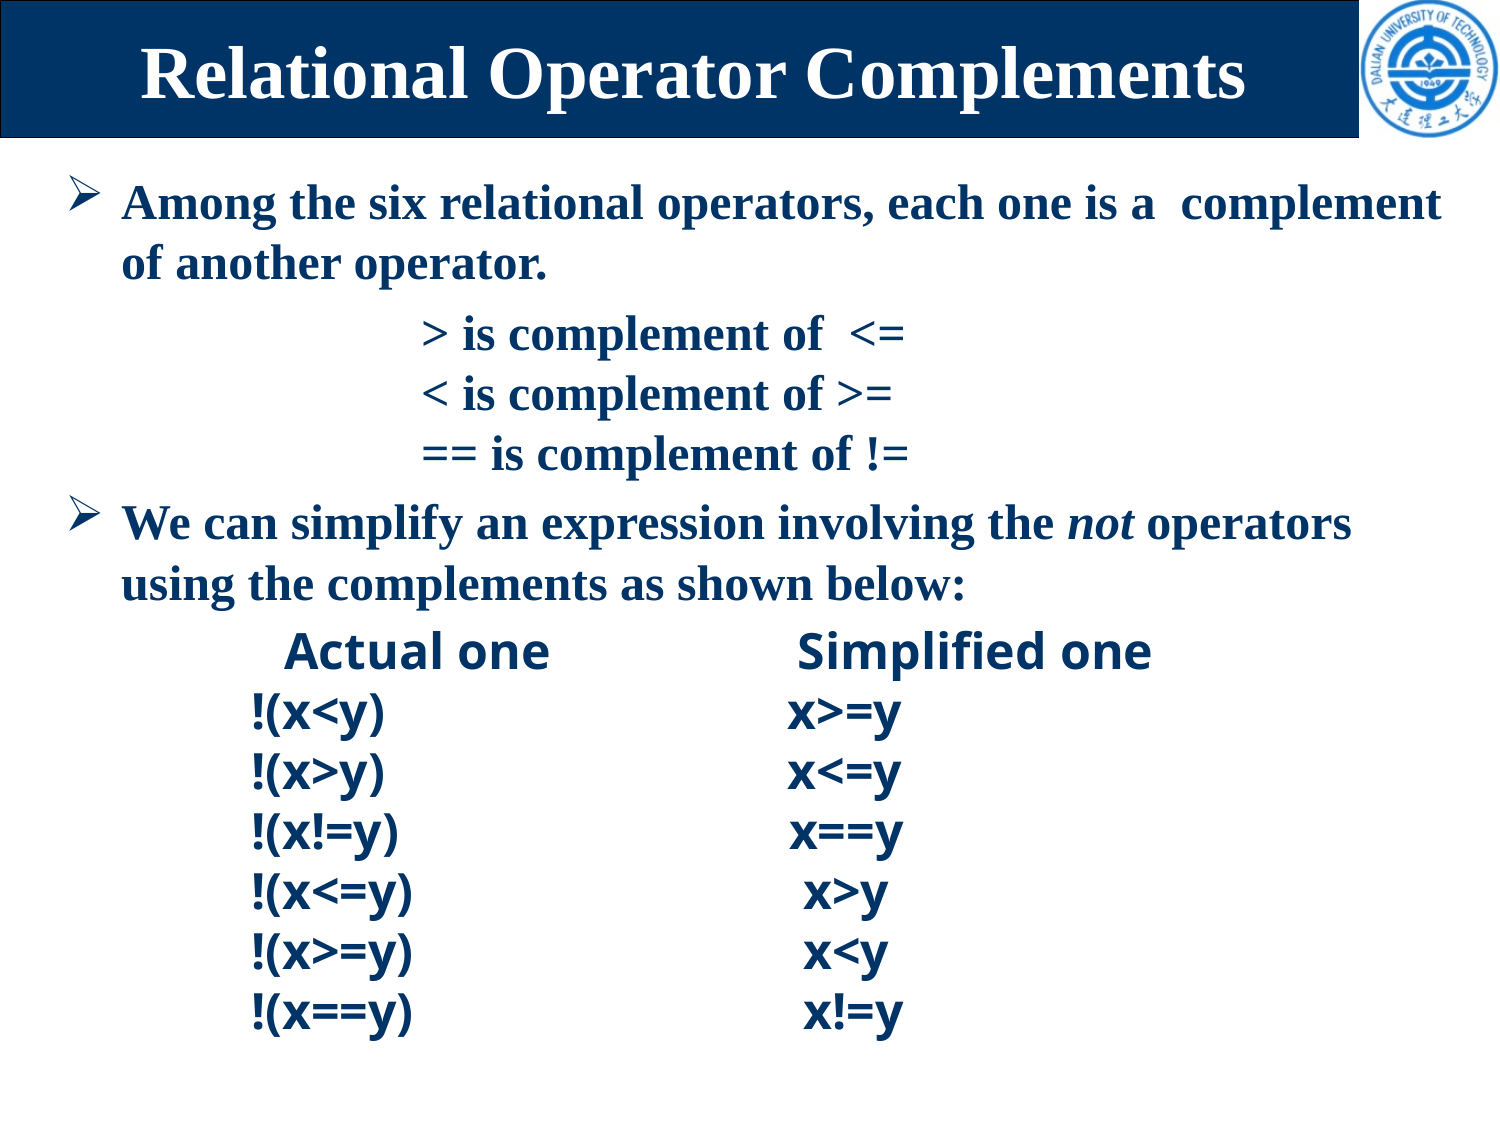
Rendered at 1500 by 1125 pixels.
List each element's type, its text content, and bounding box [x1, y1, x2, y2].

title Relational Operator Complements [37, 12, 1350, 125]
list Among the six relational operators, each one is a complement of another operator. > is complement of <= < is complement of >= == is complement of != We can simplify an expression involving the not operators using the complements as shown below: Actual one Simplified one !(x<y) x>=y !(x>y) x<=y !(x!=y) x==y !(x<=y) x>y !(x>=y) x<y !(x==y) x!=y [50, 162, 1463, 1088]
picture [1359, 0, 1500, 138]
